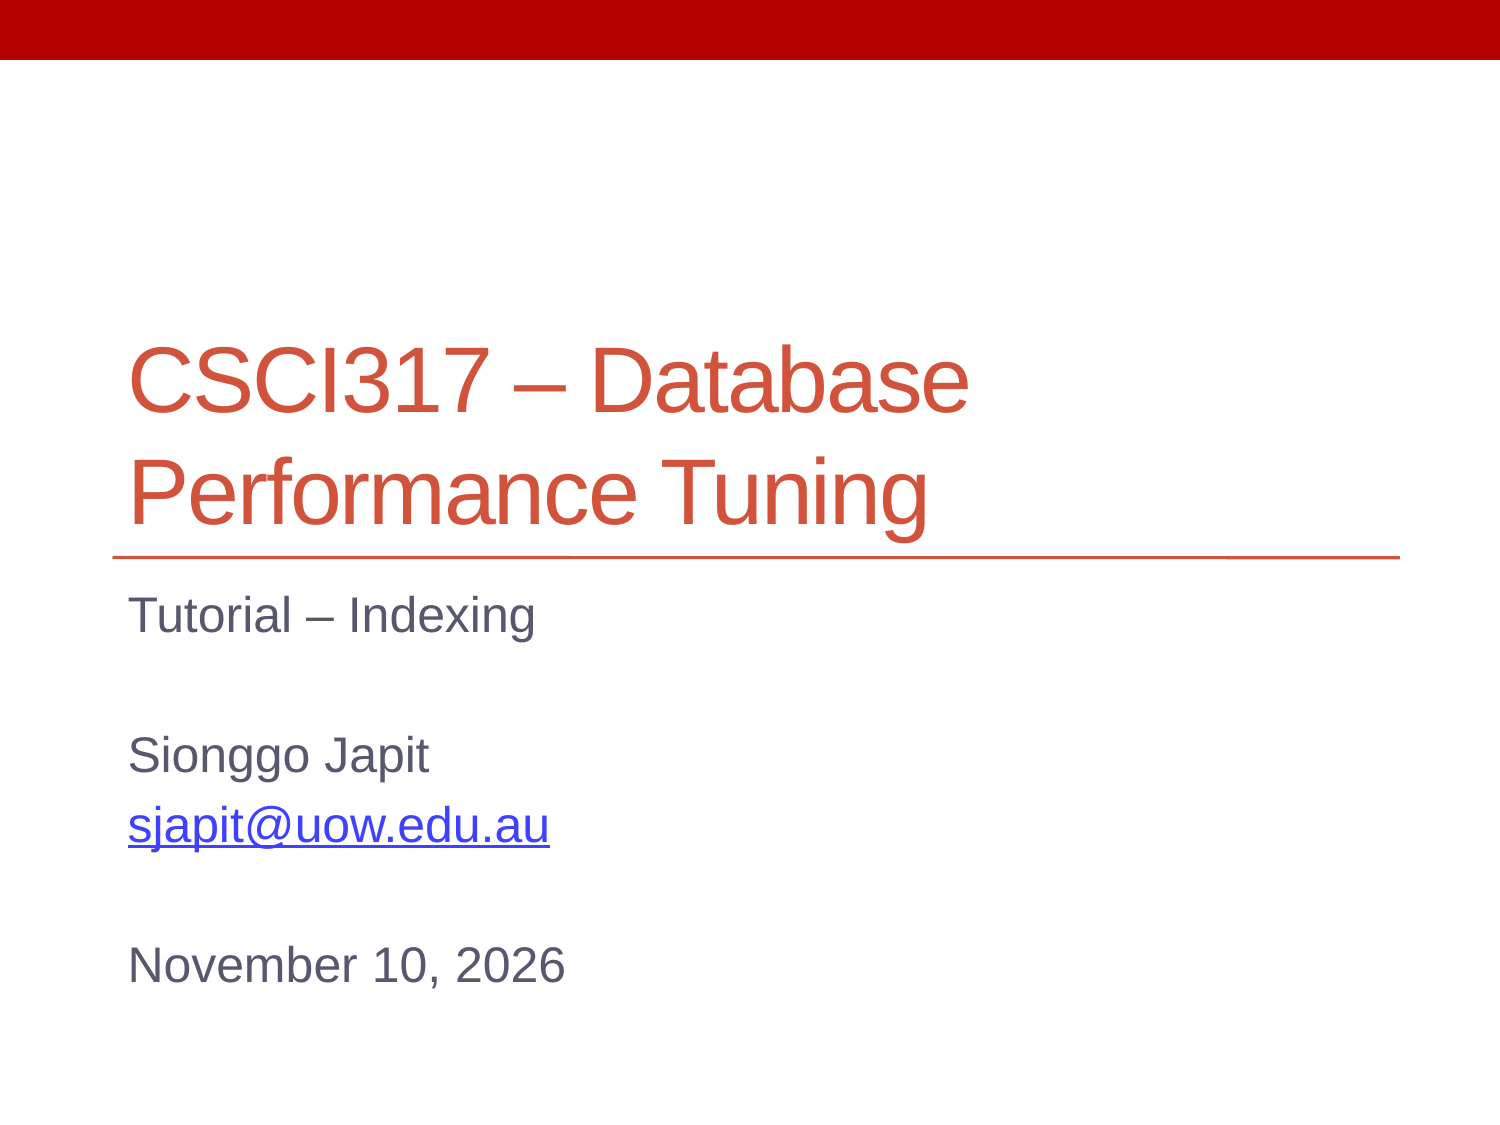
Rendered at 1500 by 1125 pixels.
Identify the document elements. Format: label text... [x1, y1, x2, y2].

subtitle Tutorial – Indexing Sionggo Japit sjapit@uow.edu.au 21 January 2019 [112, 575, 1388, 1047]
title CSCI317 – Database Performance Tuning [112, 309, 1388, 551]
